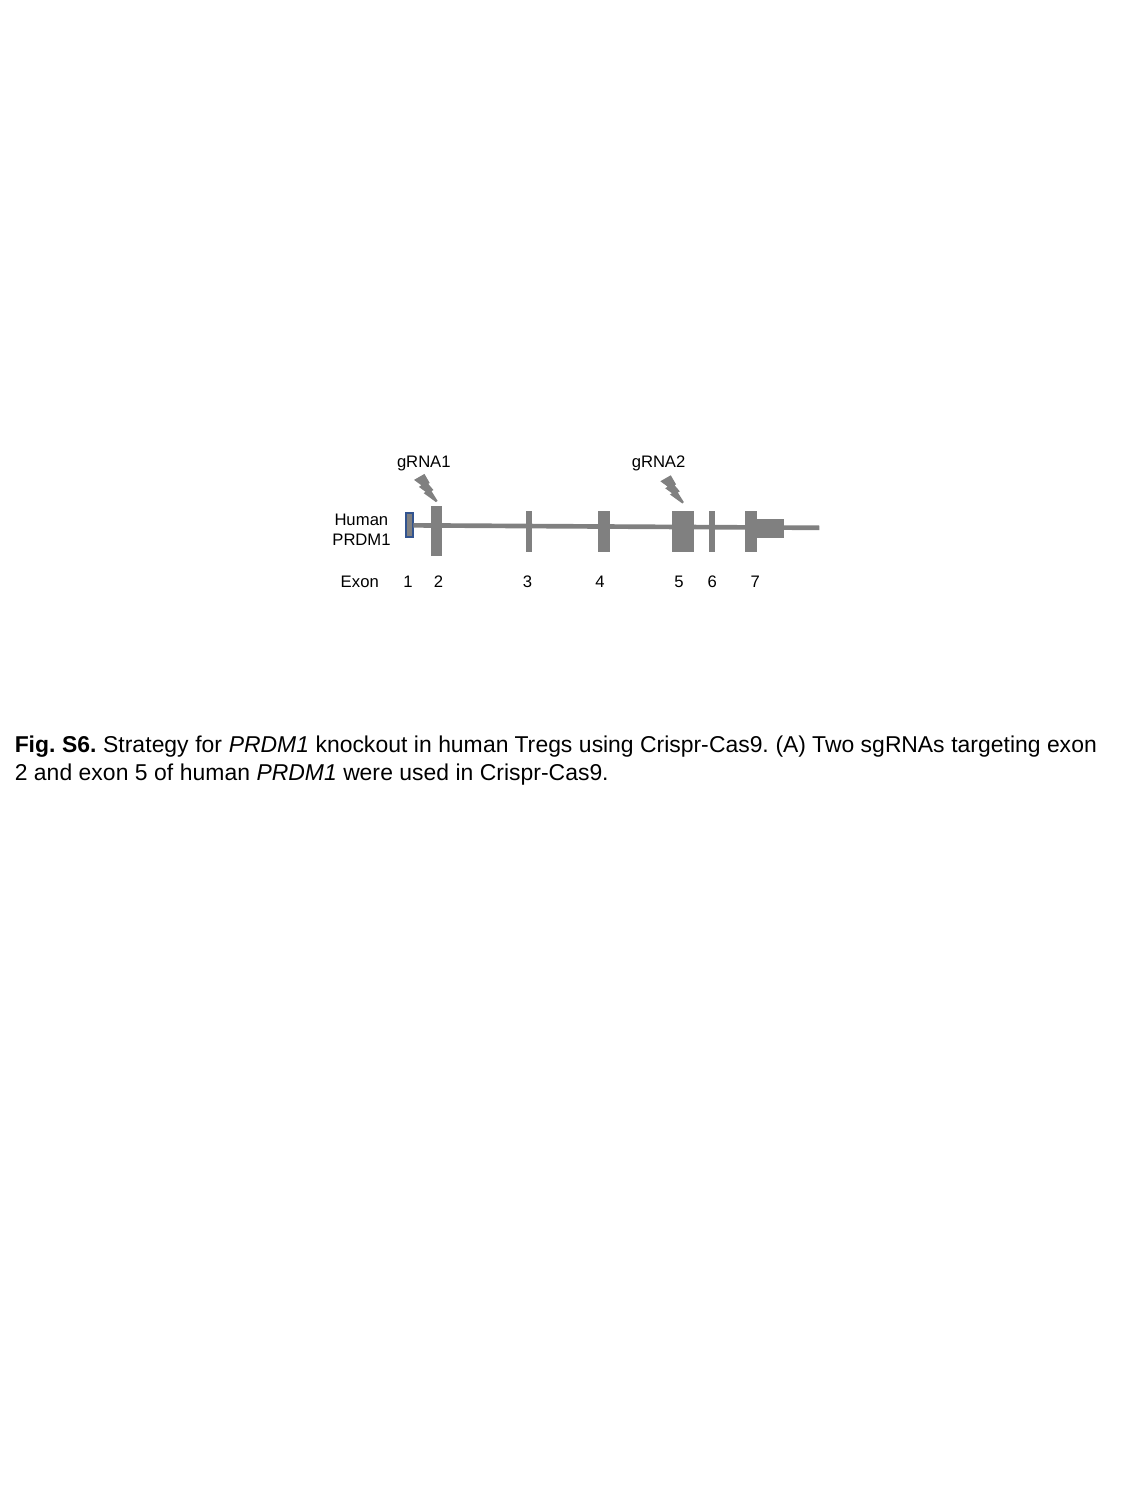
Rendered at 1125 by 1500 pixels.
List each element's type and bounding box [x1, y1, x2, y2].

text_box [0, 443, 1125, 794]
